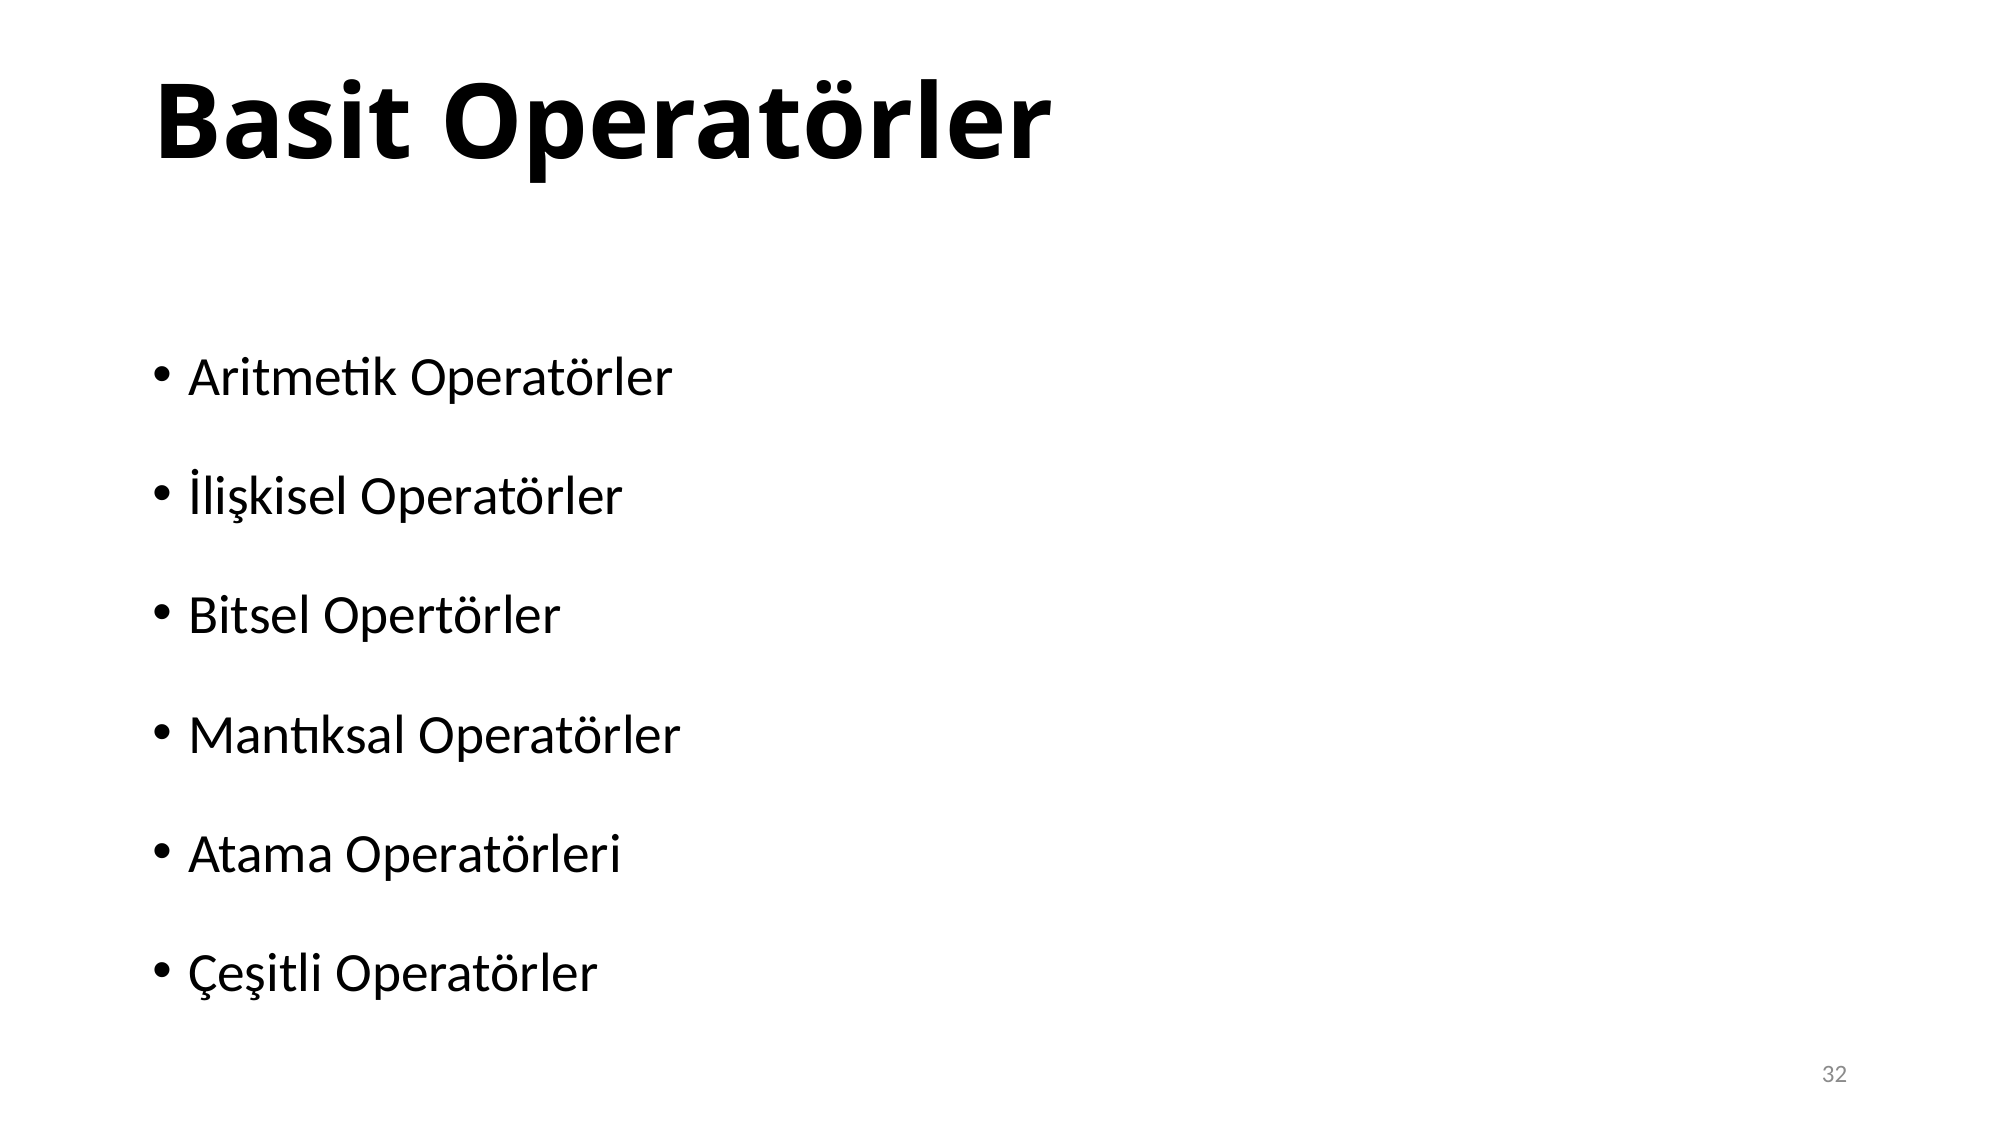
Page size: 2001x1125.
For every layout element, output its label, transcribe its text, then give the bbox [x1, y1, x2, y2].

slide_number 32 [1412, 1042, 1863, 1103]
list Aritmetik Operatörler İlişkisel Operatörler Bitsel Opertörler Mantıksal Operatörler Atama Operatörleri Çeşitli Operatörler [137, 299, 1863, 1014]
text_box Basit Operatörler [137, 59, 1863, 188]
